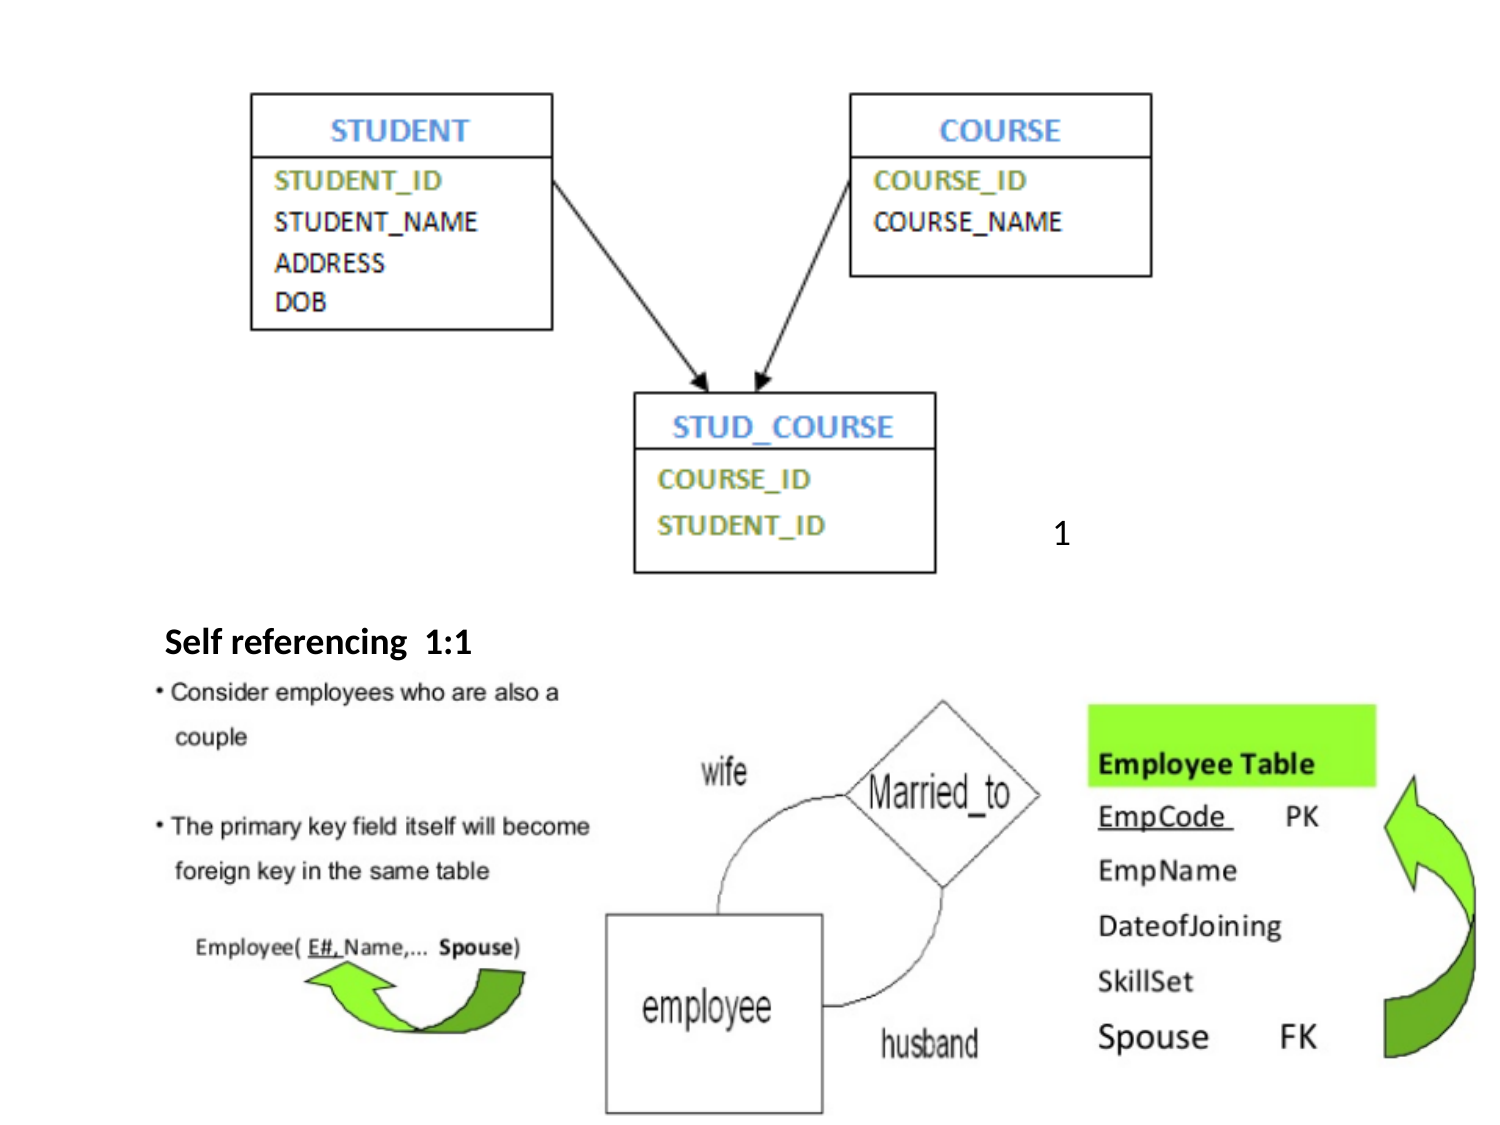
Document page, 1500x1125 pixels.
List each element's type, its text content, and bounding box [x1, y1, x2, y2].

text_box Self referencing 1:1 . [149, 609, 1425, 1030]
picture [149, 665, 1048, 1125]
picture [1076, 688, 1495, 1071]
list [199, 62, 1176, 594]
